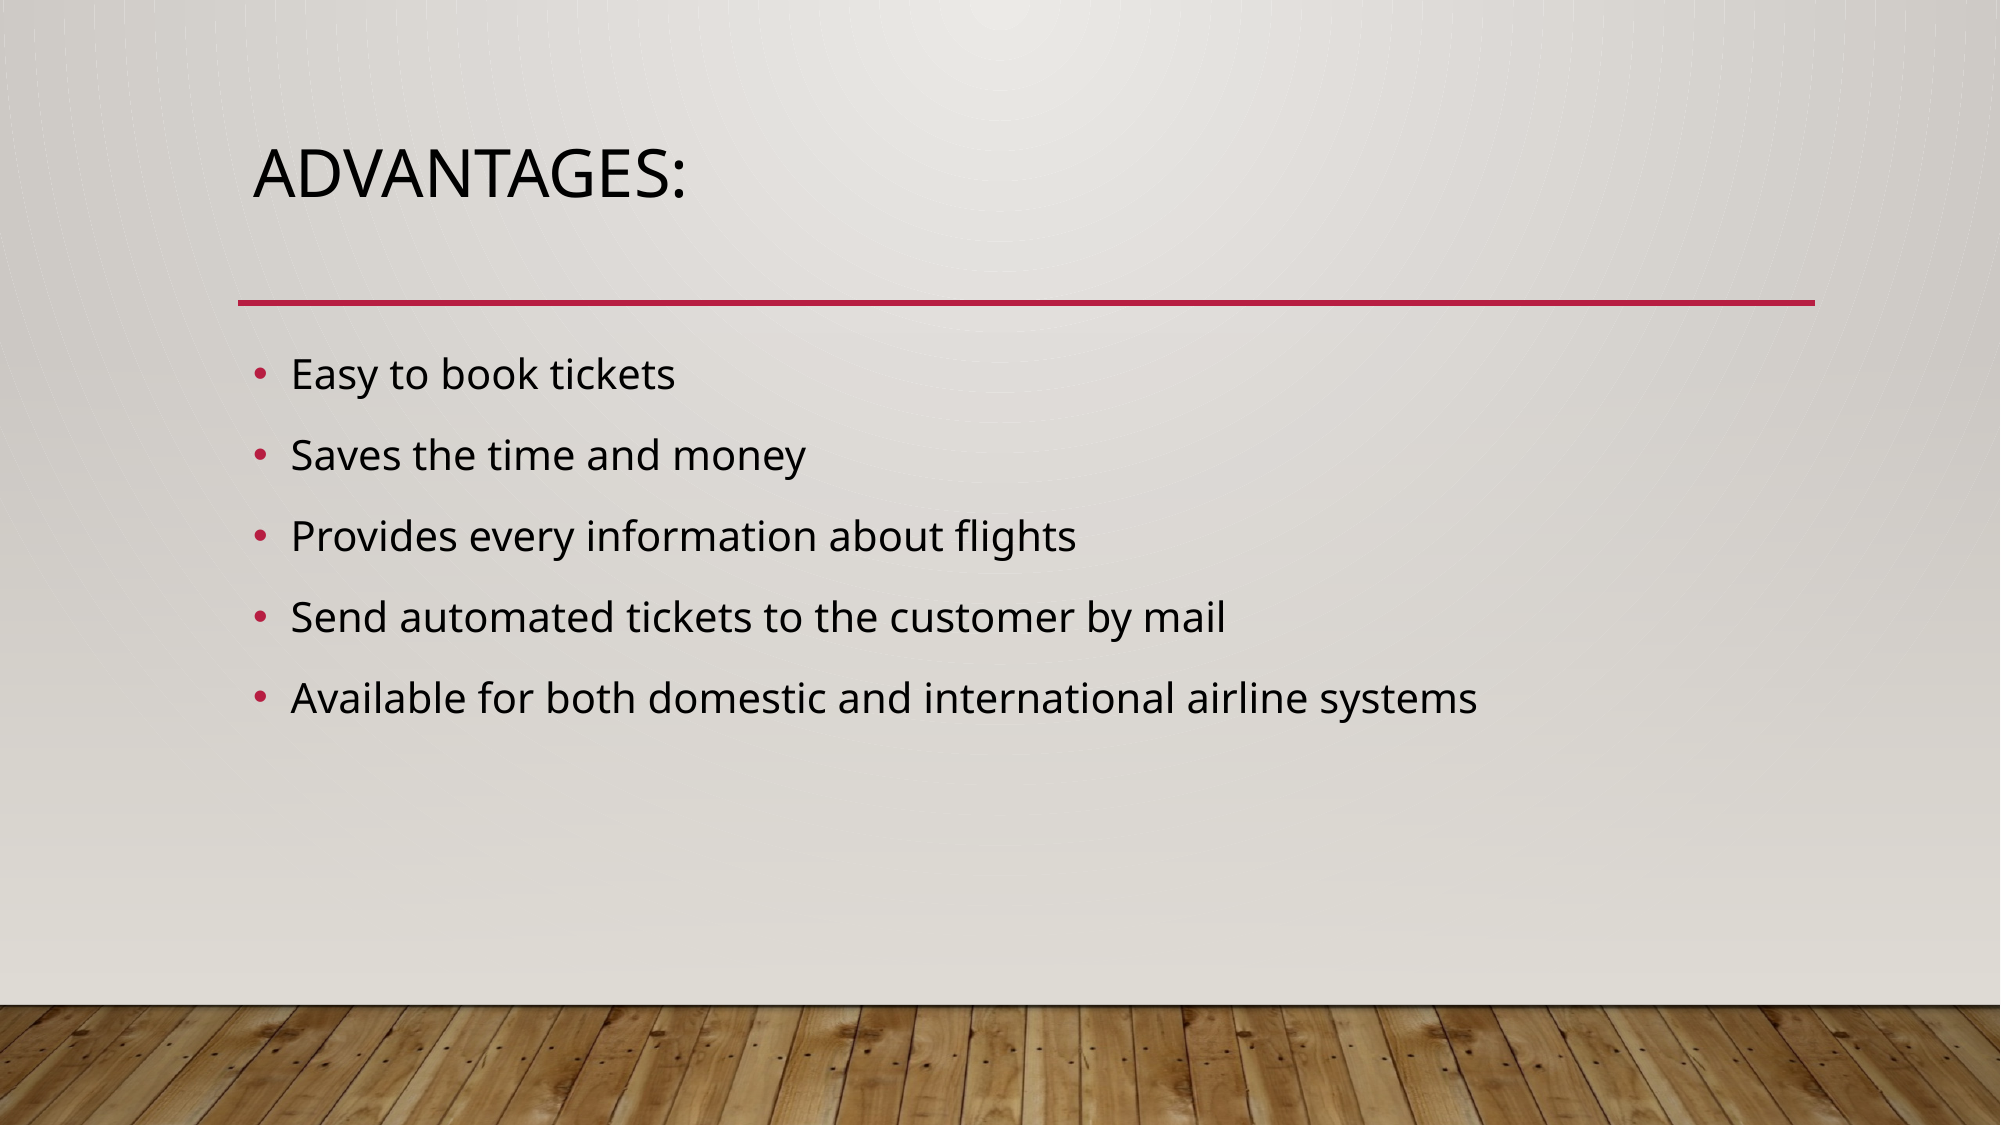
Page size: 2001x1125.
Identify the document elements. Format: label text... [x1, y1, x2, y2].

picture [0, 1005, 2000, 1125]
title Advantages: [238, 131, 1814, 305]
list Easy to book tickets Saves the time and money Provides every information about flights Send automated tickets to the customer by mail Available for both domestic and international airline systems [238, 330, 1814, 897]
